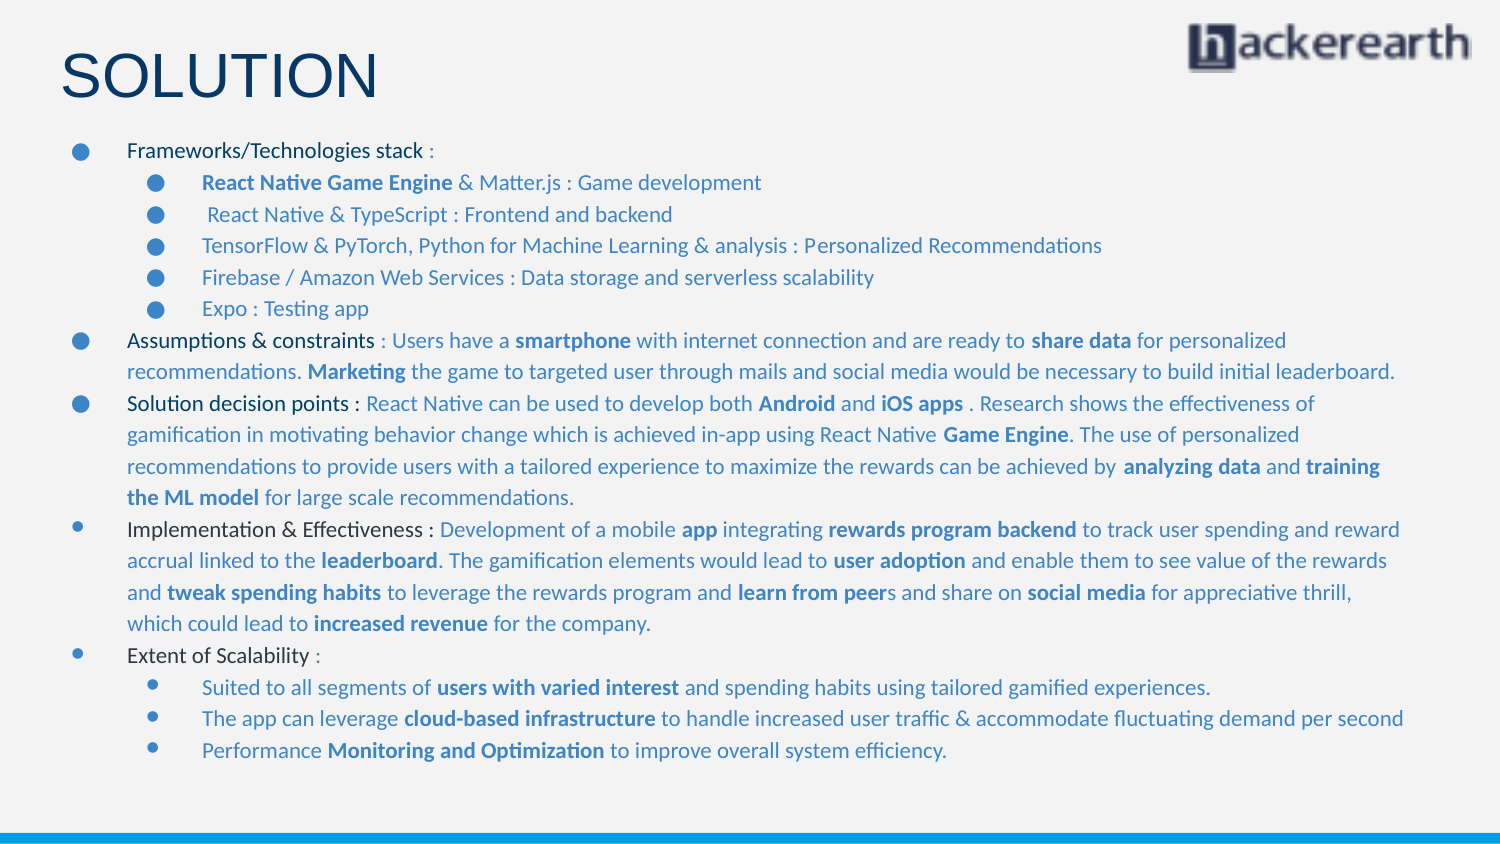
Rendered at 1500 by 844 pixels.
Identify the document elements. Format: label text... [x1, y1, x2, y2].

picture [1187, 22, 1472, 73]
title SOLUTION [45, 27, 1419, 116]
list Frameworks/Technologies stack : React Native Game Engine & Matter.js : Game development React Native & TypeScript : Frontend and backend TensorFlow & PyTorch, Python for Machine Learning & analysis : Personalized Recommendations Firebase / Amazon Web Services : Data storage and serverless scalability Expo : Testing app Assumptions & constraints : Users have a smartphone with internet connection and are ready to share data for personalized recommendations. Marketing the game to targeted user through mails and social media would be necessary to build initial leaderboard. Solution decision points : React Native can be used to develop both Android and iOS apps . Research shows the effectiveness of gamification in motivating behavior change which is achieved in-app using React Native Game Engine. The use of personalized recommendations to provide users with a tailored experience to maximize the rewards can be achieved by analyzing data and training the ML model for large scale recommendations. Implementation & Effectiveness : Development of a mobile app integrating rewards program backend to track user spending and reward accrual linked to the leaderboard. The gamification elements would lead to user adoption and enable them to see value of the rewards and tweak spending habits to leverage the rewards program and learn from peers and share on social media for appreciative thrill, which could lead to increased revenue for the company. Extent of Scalability : Suited to all segments of users with varied interest and spending habits using tailored gamified experiences. The app can leverage cloud-based infrastructure to handle increased user traffic & accommodate fluctuating demand per second Performance Monitoring and Optimization to improve overall system efficiency. [37, 116, 1428, 836]
